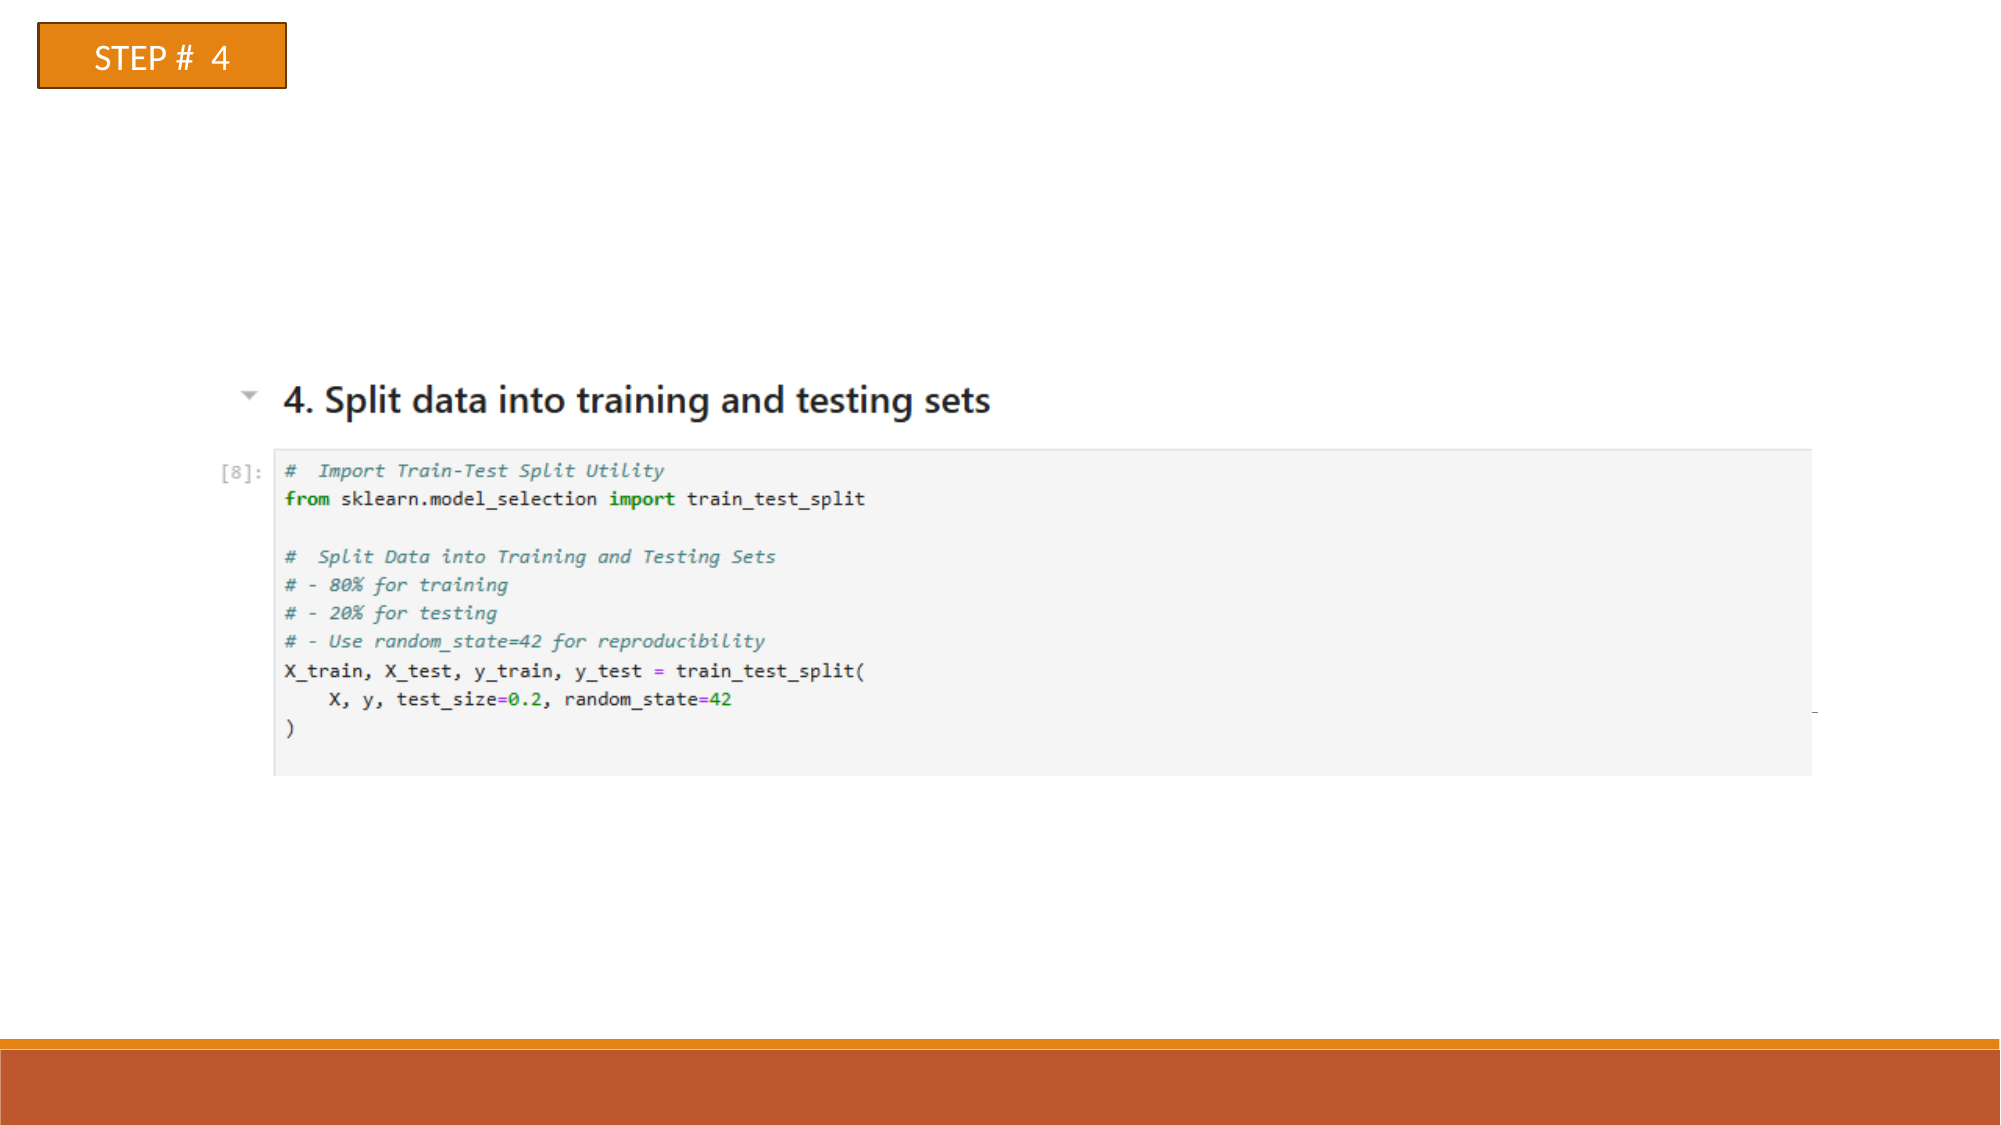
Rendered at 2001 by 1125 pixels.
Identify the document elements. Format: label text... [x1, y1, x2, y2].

text_box STEP # 4 [37, 22, 287, 89]
picture [187, 348, 1813, 777]
